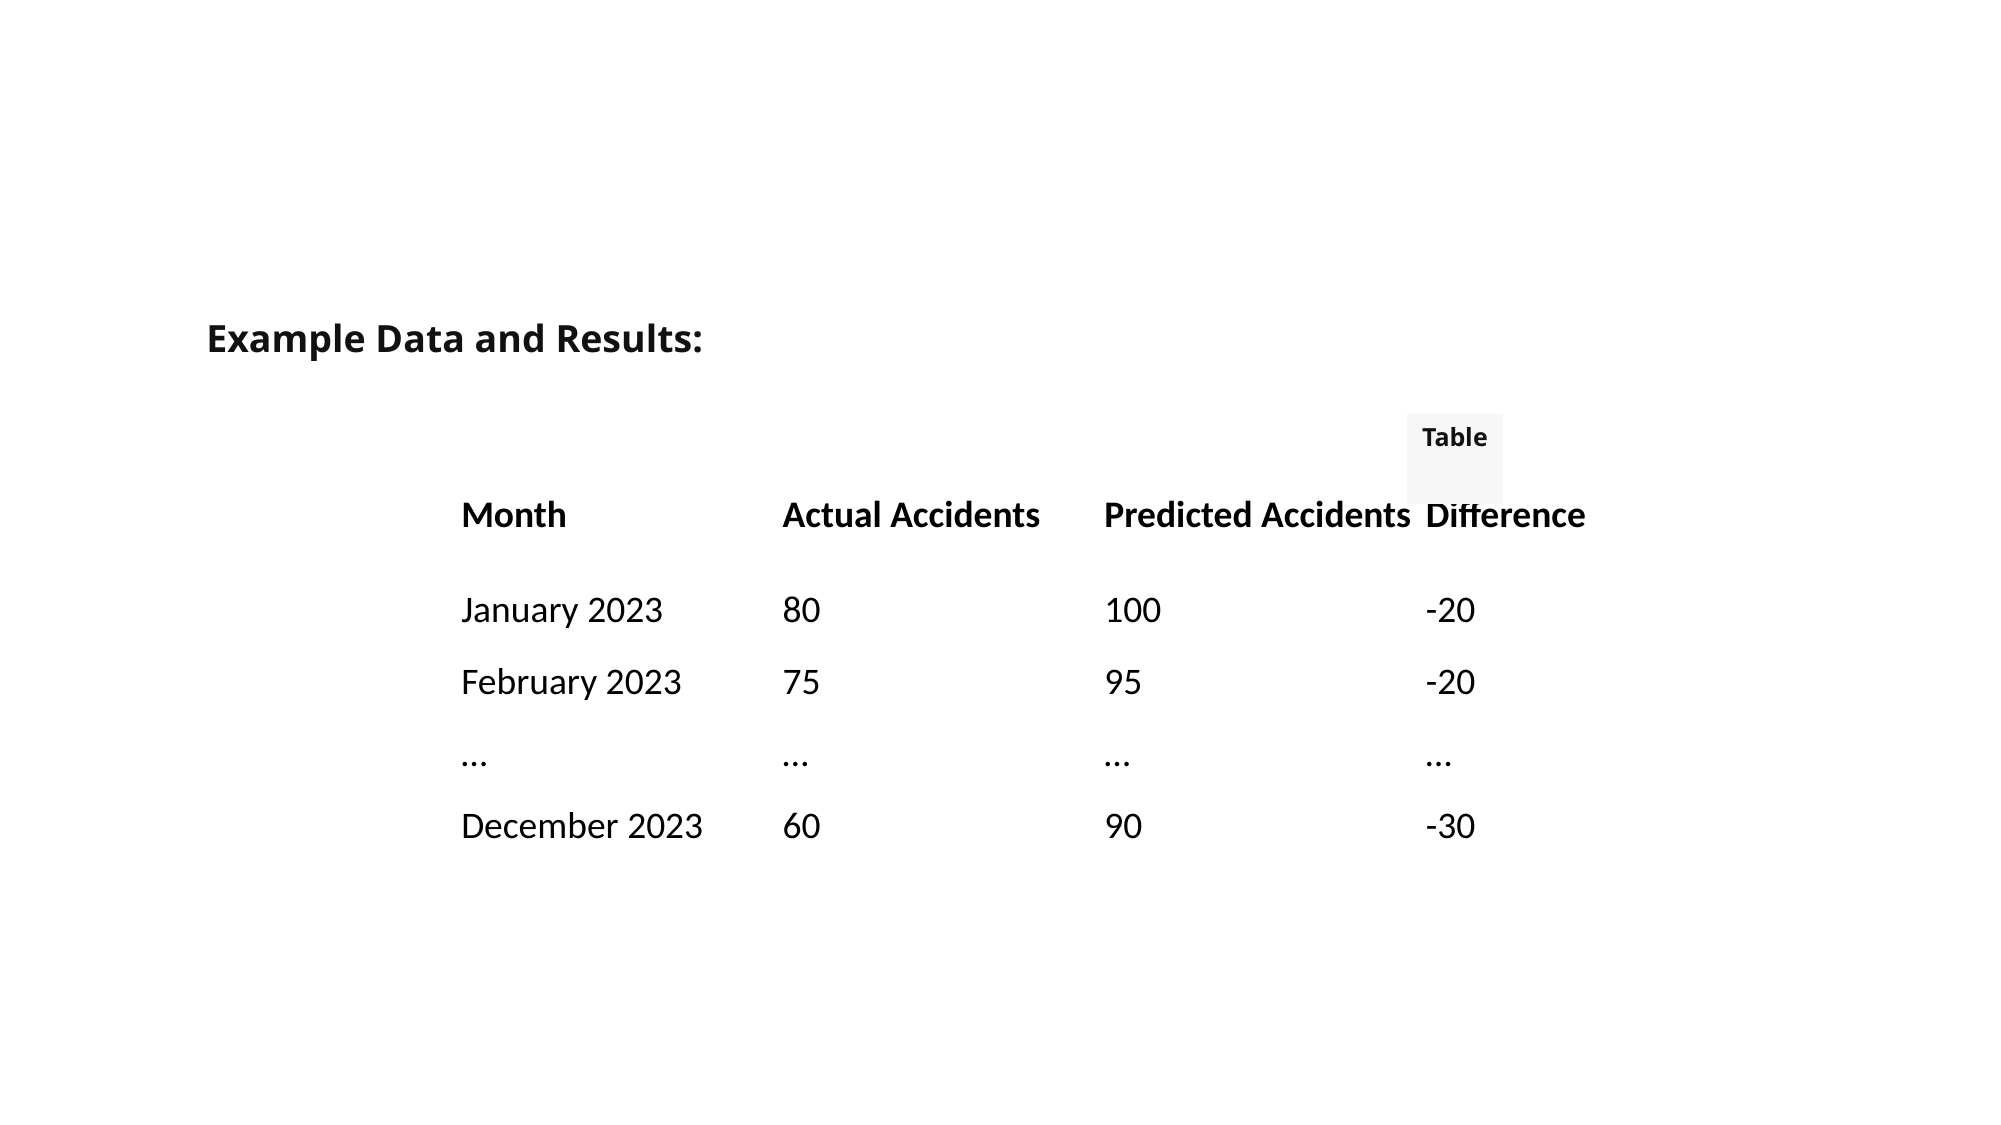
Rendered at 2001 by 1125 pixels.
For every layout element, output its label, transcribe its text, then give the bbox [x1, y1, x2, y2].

table_cell -20 [1420, 649, 1741, 721]
table_cell 80 [777, 577, 1098, 649]
table_cell 90 [1098, 793, 1420, 865]
table_header Actual Accidents [777, 459, 1098, 577]
table_cell 95 [1098, 649, 1420, 721]
table_cell … [1098, 721, 1420, 793]
table_header Predicted Accidents [1098, 459, 1420, 577]
table_cell … [1420, 721, 1741, 793]
text_box Table [1406, 413, 1503, 504]
table_cell … [777, 721, 1098, 793]
table_cell -20 [1420, 577, 1741, 649]
table_cell 100 [1098, 577, 1420, 649]
text_box Example Data and Results: [191, 307, 719, 368]
table_cell -30 [1420, 793, 1741, 865]
table_header Month [455, 459, 777, 577]
table_cell … [455, 721, 777, 793]
table_cell December 2023 [455, 793, 777, 865]
table_cell 75 [777, 649, 1098, 721]
table_cell February 2023 [455, 649, 777, 721]
table_cell 60 [777, 793, 1098, 865]
table_header Difference [1420, 459, 1741, 577]
table_cell January 2023 [455, 577, 777, 649]
